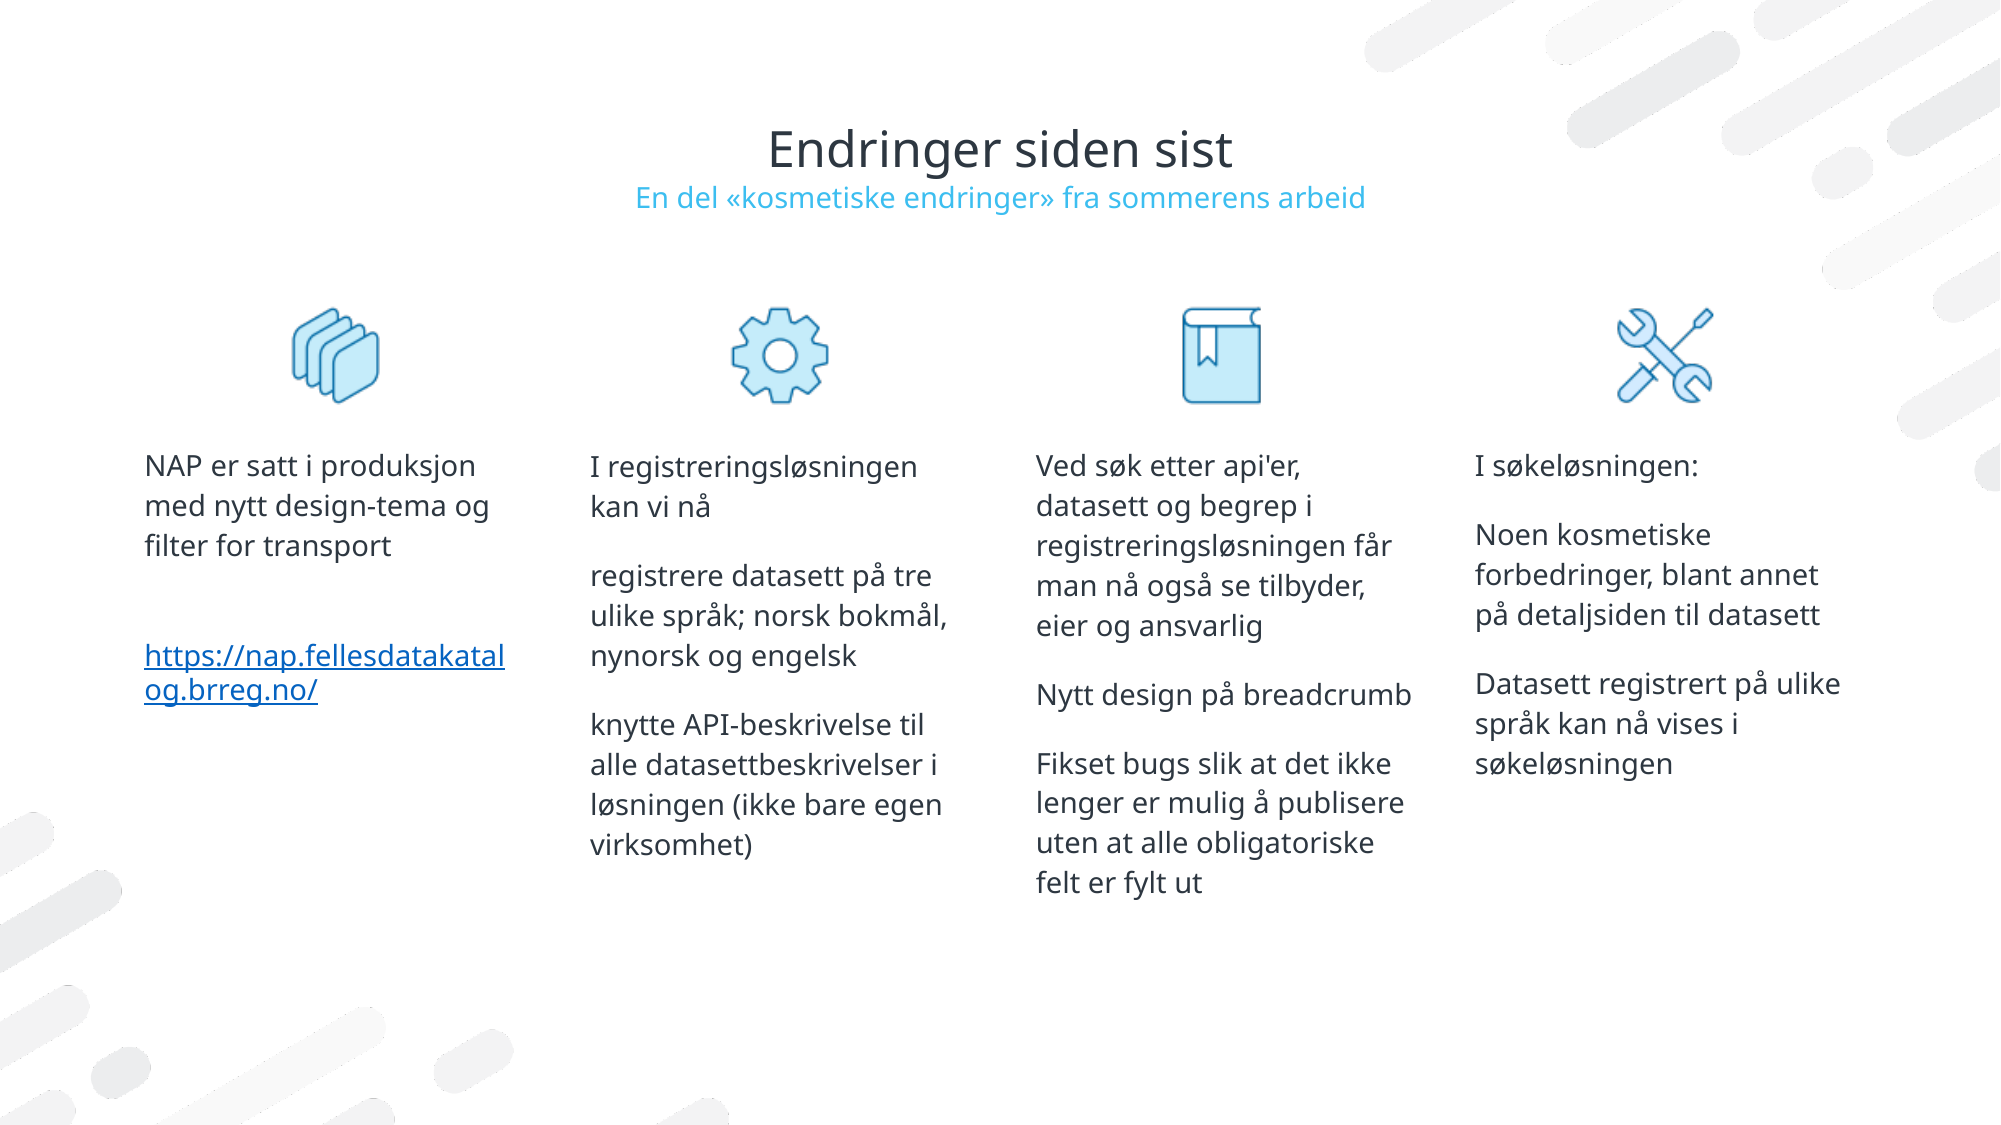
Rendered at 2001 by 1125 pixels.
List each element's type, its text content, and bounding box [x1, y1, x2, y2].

list NAP er satt i produksjon med nytt design-tema og filter for transport https://nap.fellesdatakatalog.brreg.no/ [144, 442, 523, 975]
list I søkeløsningen: Noen kosmetiske forbedringer, blant annet på detaljsiden til datasett Datasett registrert på ulike språk kan nå vises i søkeløsningen [1474, 442, 1853, 975]
subtitle En del «kosmetiske endringer» fra sommerens arbeid [147, 177, 1855, 219]
title Endringer siden sist [147, 124, 1855, 177]
list Ved søk etter api'er, datasett og begrep i registreringsløsningen får man nå også se tilbyder, eier og ansvarlig Nytt design på breadcrumb Fikset bugs slik at det ikke lenger er mulig å publisere uten at alle obligatoriske felt er fylt ut [1035, 442, 1414, 975]
list I registreringsløsningen kan vi nå registrere datasett på tre ulike språk; norsk bokmål, nynorsk og engelsk knytte API-beskrivelse til alle datasettbeskrivelser i løsningen (ikke bare egen virksomhet) [590, 442, 968, 975]
